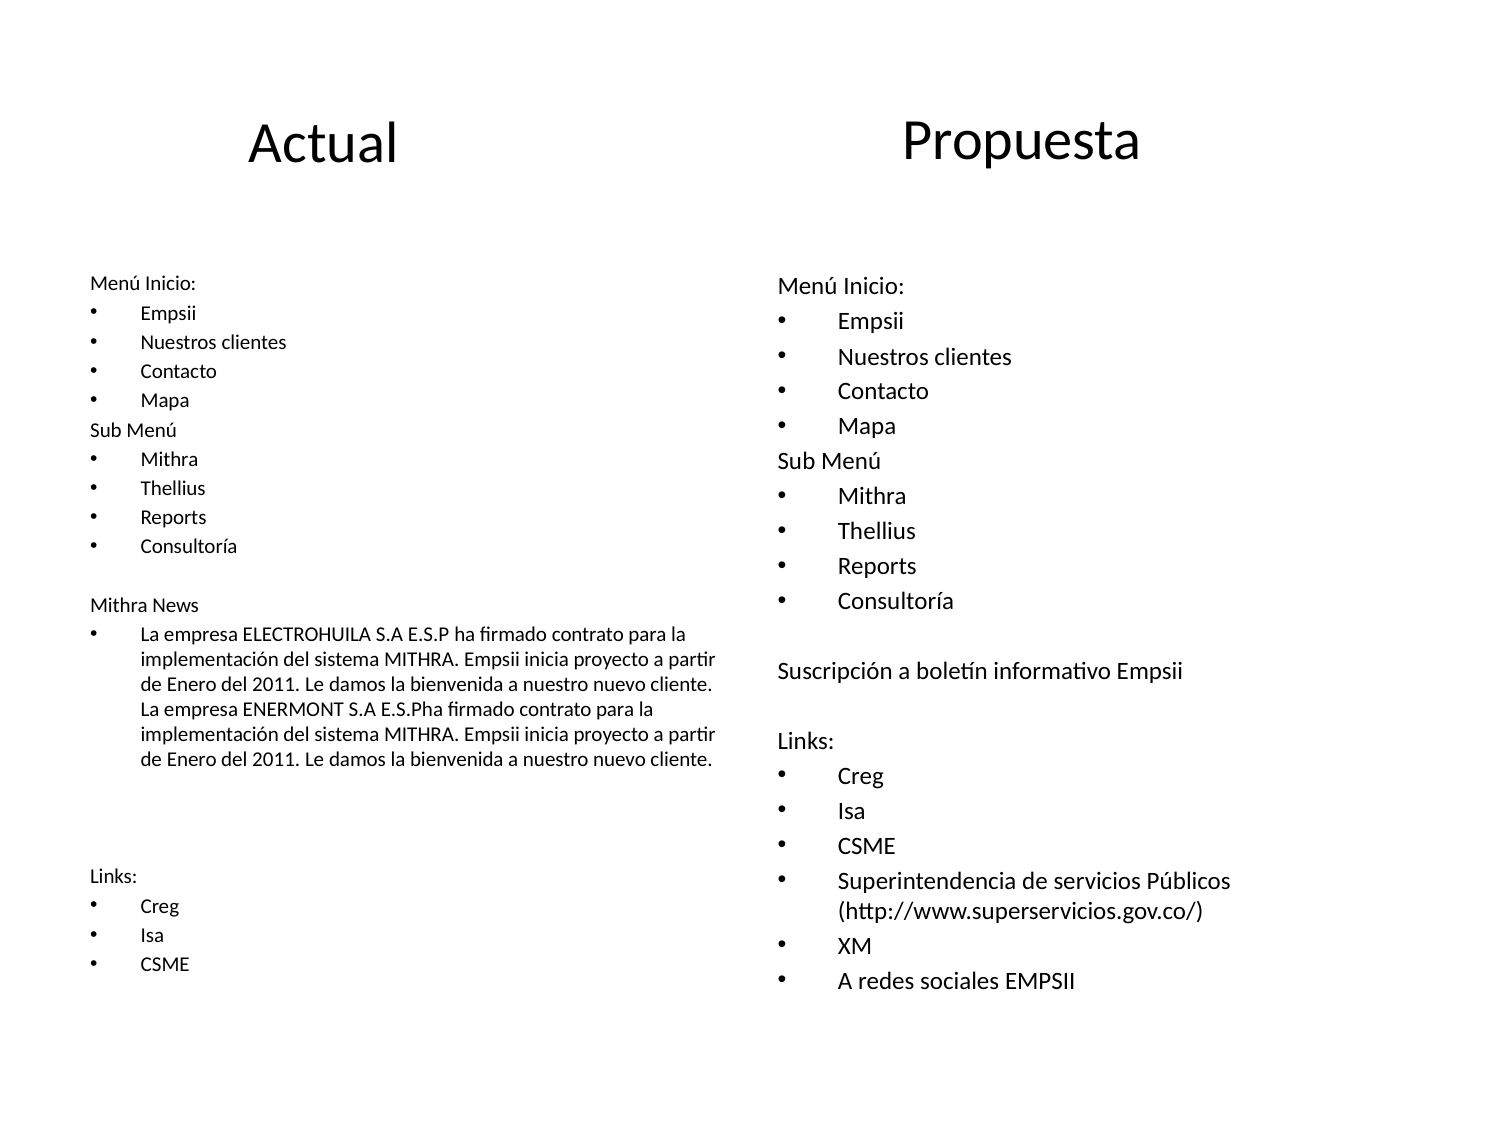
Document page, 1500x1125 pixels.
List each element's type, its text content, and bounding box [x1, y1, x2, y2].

list Menú Inicio: Empsii Nuestros clientes Contacto Mapa Sub Menú Mithra Thellius Reports Consultoría Mithra News La empresa ELECTROHUILA S.A E.S.P ha firmado contrato para la implementación del sistema MITHRA. Empsii inicia proyecto a partir de Enero del 2011. Le damos la bienvenida a nuestro nuevo cliente. La empresa ENERMONT S.A E.S.Pha firmado contrato para la implementación del sistema MITHRA. Empsii inicia proyecto a partir de Enero del 2011. Le damos la bienvenida a nuestro nuevo cliente. Links: Creg Isa CSME [75, 262, 738, 1005]
title Actual [75, 45, 573, 233]
list Menú Inicio: Empsii Nuestros clientes Contacto Mapa Sub Menú Mithra Thellius Reports Consultoría Suscripción a boletín informativo Empsii Links: Creg Isa CSME Superintendencia de servicios Públicos (http://www.superservicios.gov.co/) XM A redes sociales EMPSII [762, 262, 1425, 1005]
text_box Propuesta [773, 42, 1272, 231]
